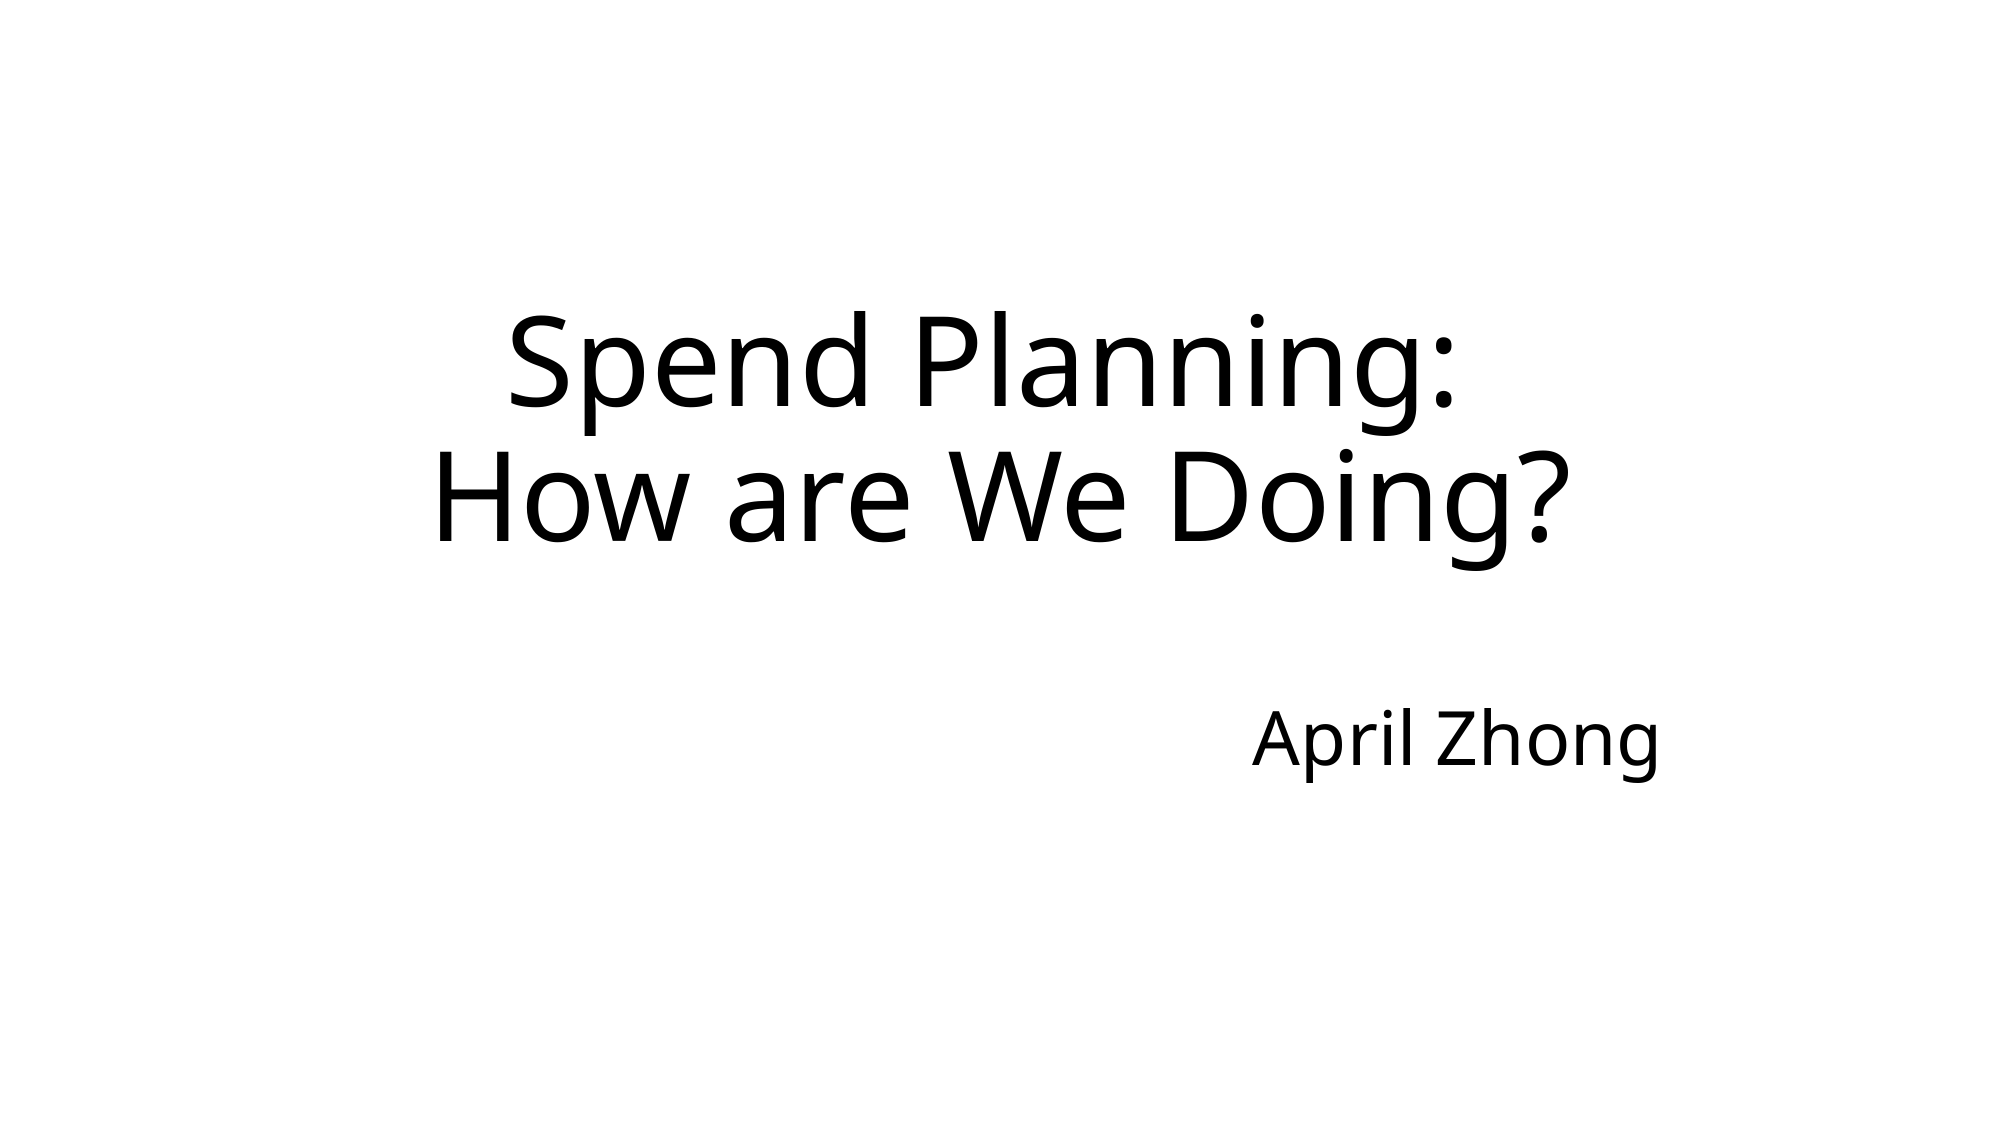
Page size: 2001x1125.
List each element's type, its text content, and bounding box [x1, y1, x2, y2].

subtitle April Zhong [249, 590, 1750, 863]
title Spend Planning: How are We Doing? [249, 184, 1750, 576]
